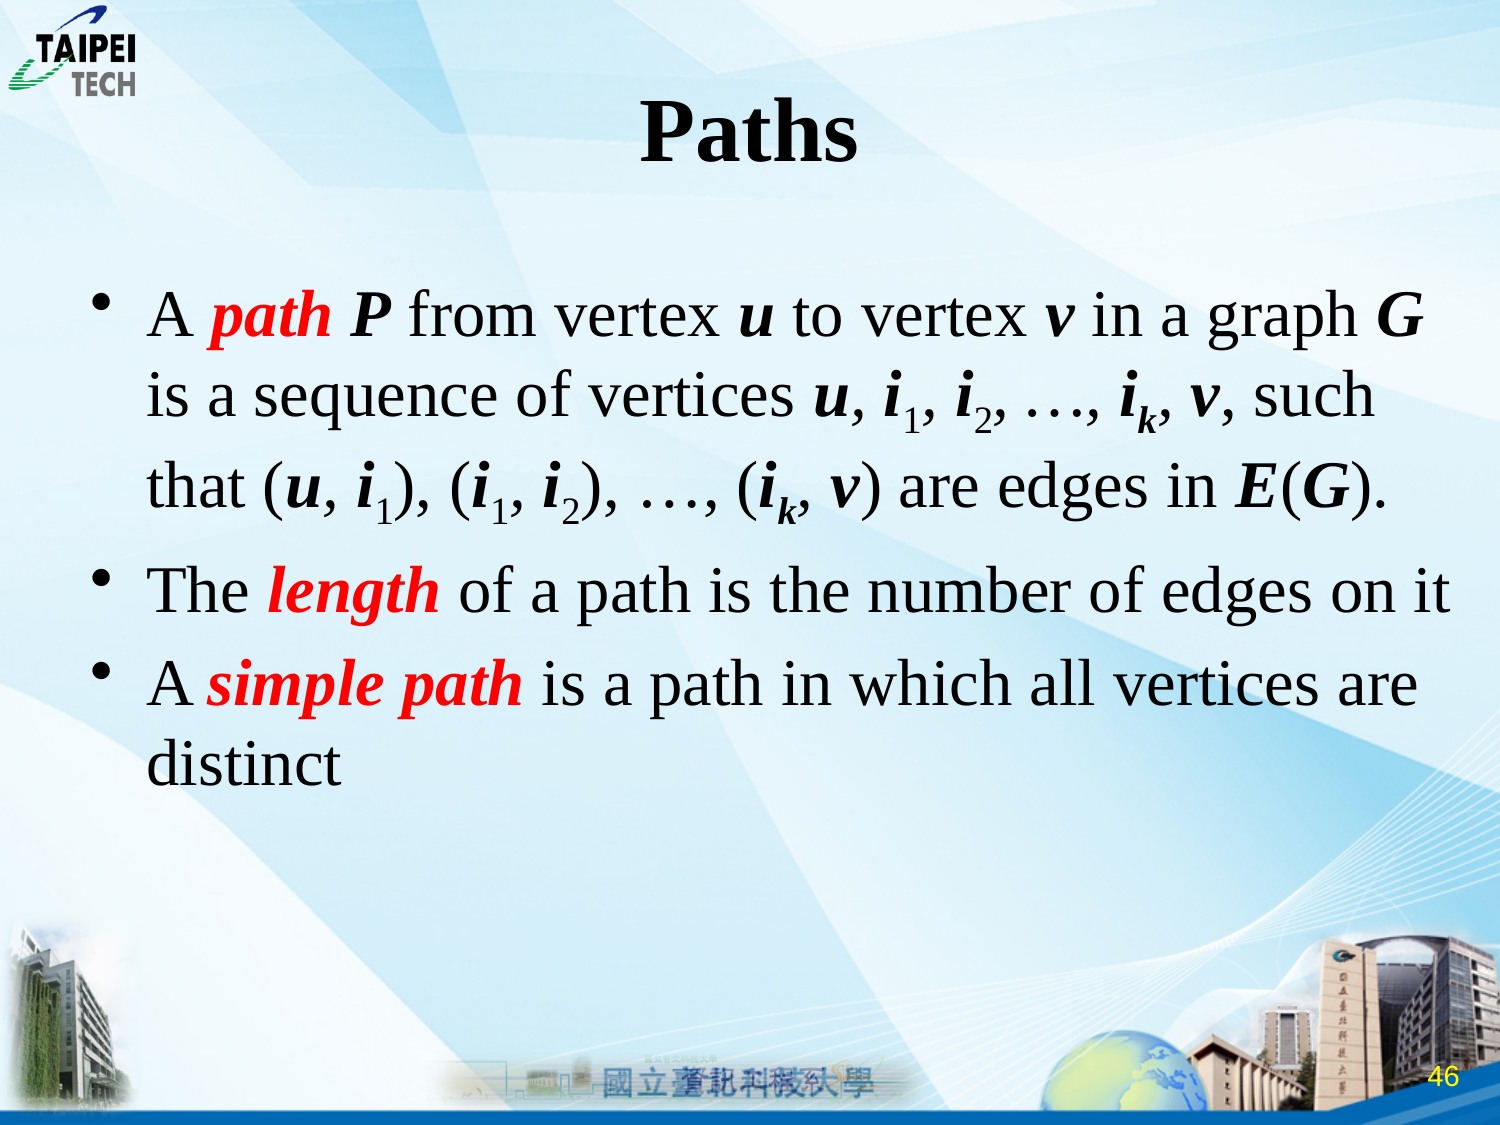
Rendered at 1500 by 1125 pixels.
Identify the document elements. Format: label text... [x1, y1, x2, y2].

slide_number 45 [1162, 1049, 1476, 1125]
list A path P from vertex u to vertex v in a graph G is a sequence of vertices u, i1, i2, …, ik, v, such that (u, i1), (i1, i2), …, (ik, v) are edges in E(G). The length of a path is the number of edges on it A simple path is a path in which all vertices are distinct [74, 262, 1471, 1006]
title Paths [111, 30, 1388, 219]
picture [0, 0, 1500, 1125]
